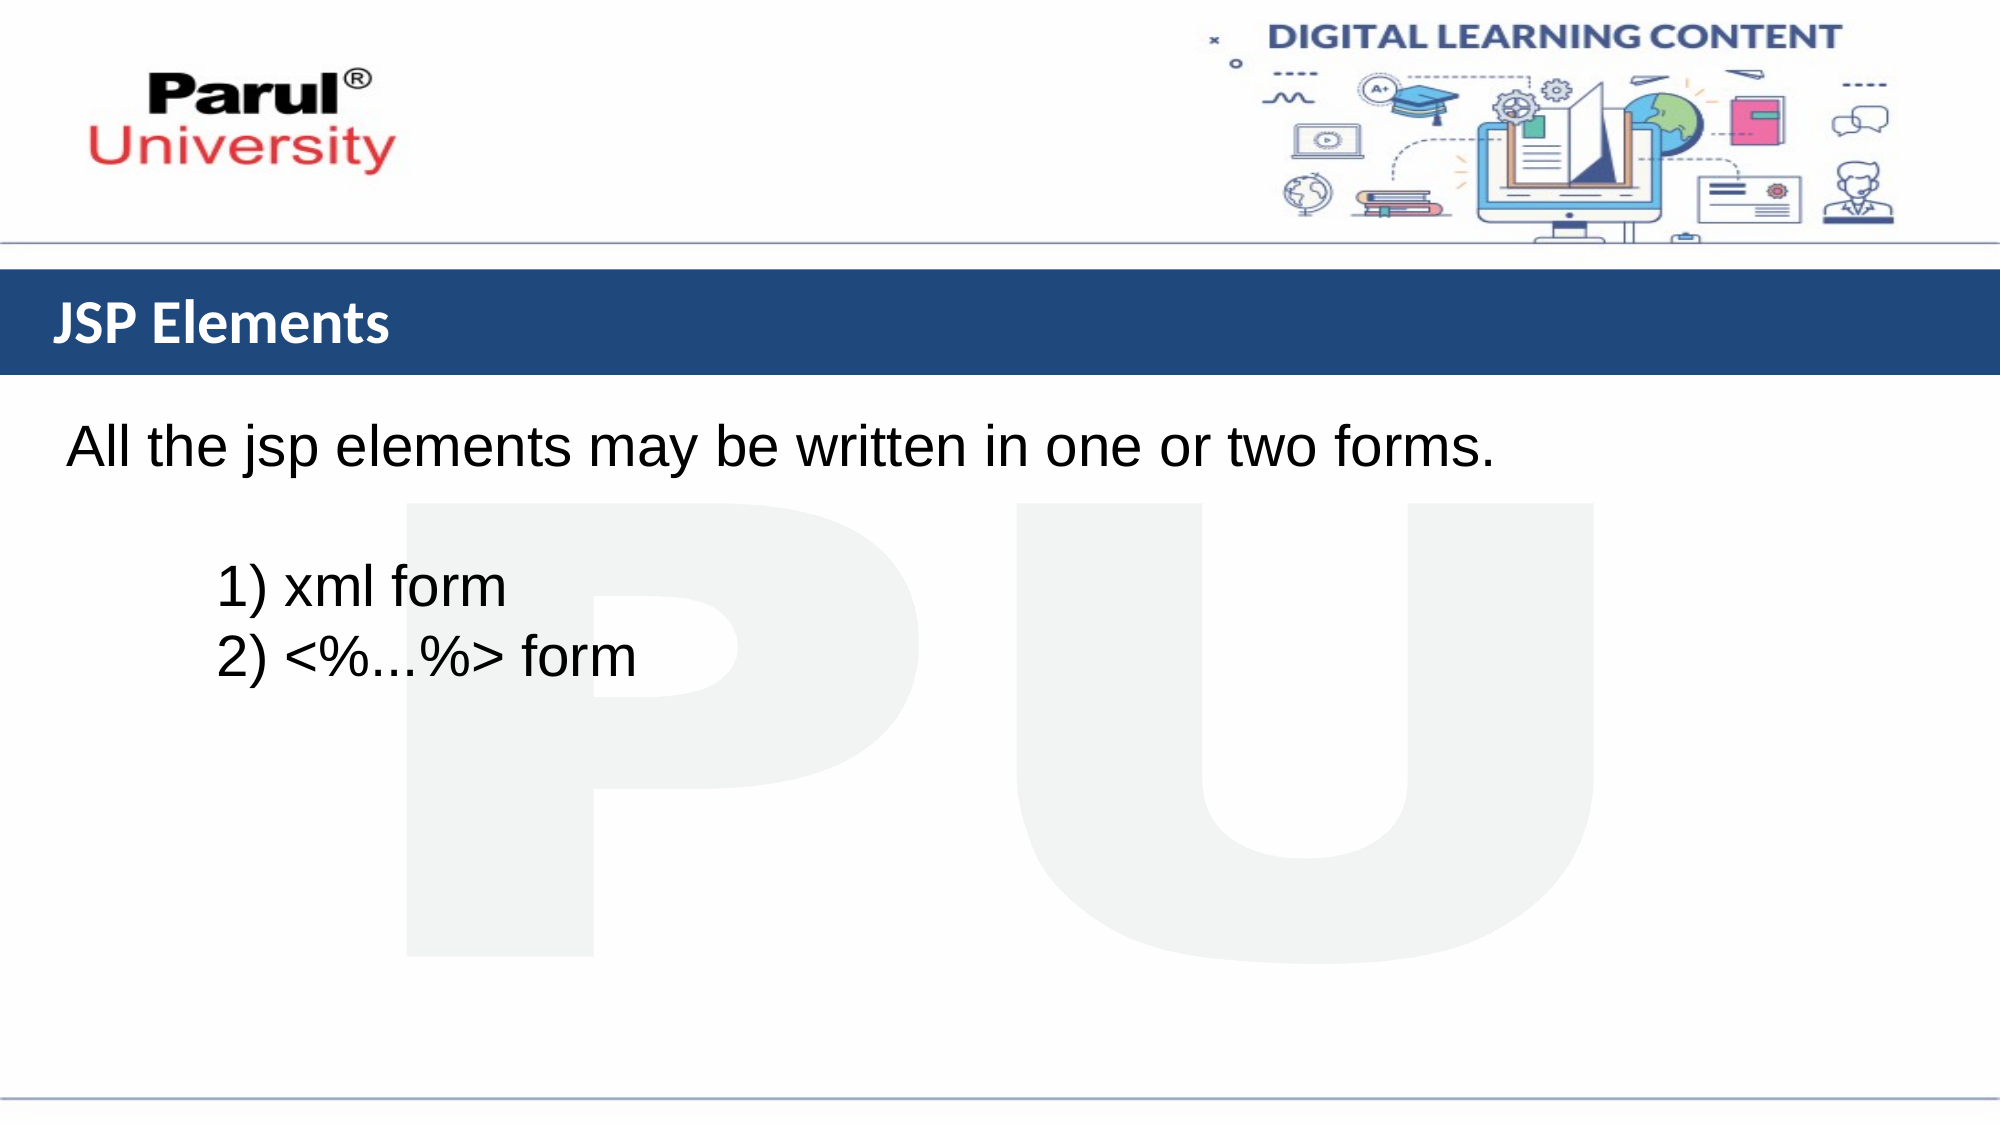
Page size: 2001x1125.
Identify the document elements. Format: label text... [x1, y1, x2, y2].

text_box All the jsp elements may be written in one or two forms. 1) xml form 2) <%...%> form [51, 400, 1958, 696]
picture [0, 375, 2000, 1125]
title JSP Elements [51, 278, 1978, 469]
picture [0, 0, 2000, 269]
